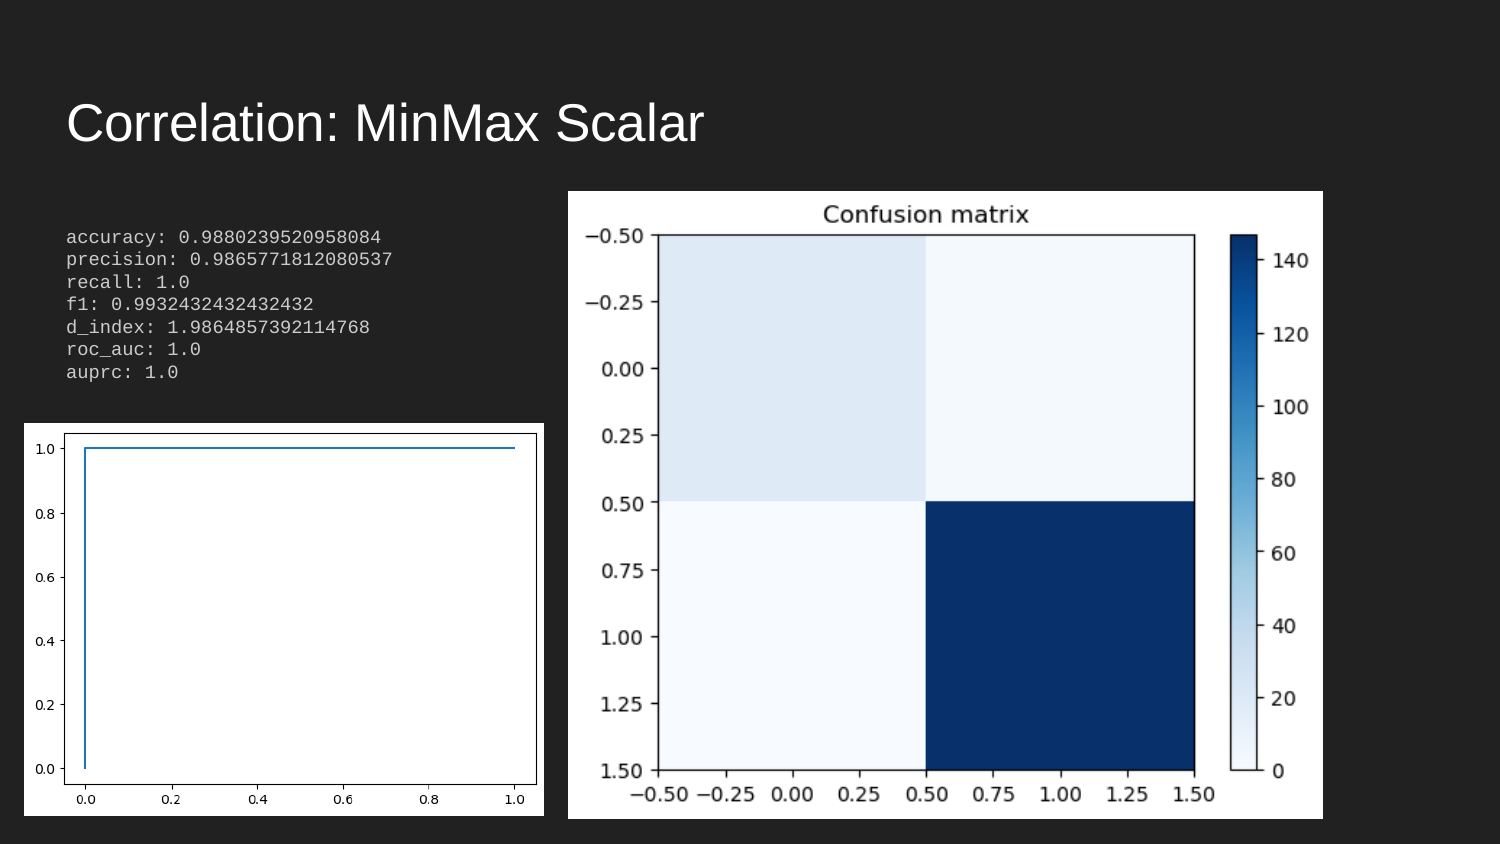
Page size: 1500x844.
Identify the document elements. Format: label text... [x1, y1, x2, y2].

text_box accuracy: 0.9880239520958084 precision: 0.9865771812080537 recall: 1.0 f1: 0.9932432432432432 d_index: 1.9864857392114768 roc_auc: 1.0 auprc: 1.0 [51, 209, 544, 398]
picture [24, 423, 544, 816]
title Correlation: MinMax Scalar [51, 72, 1449, 167]
picture [568, 191, 1323, 819]
